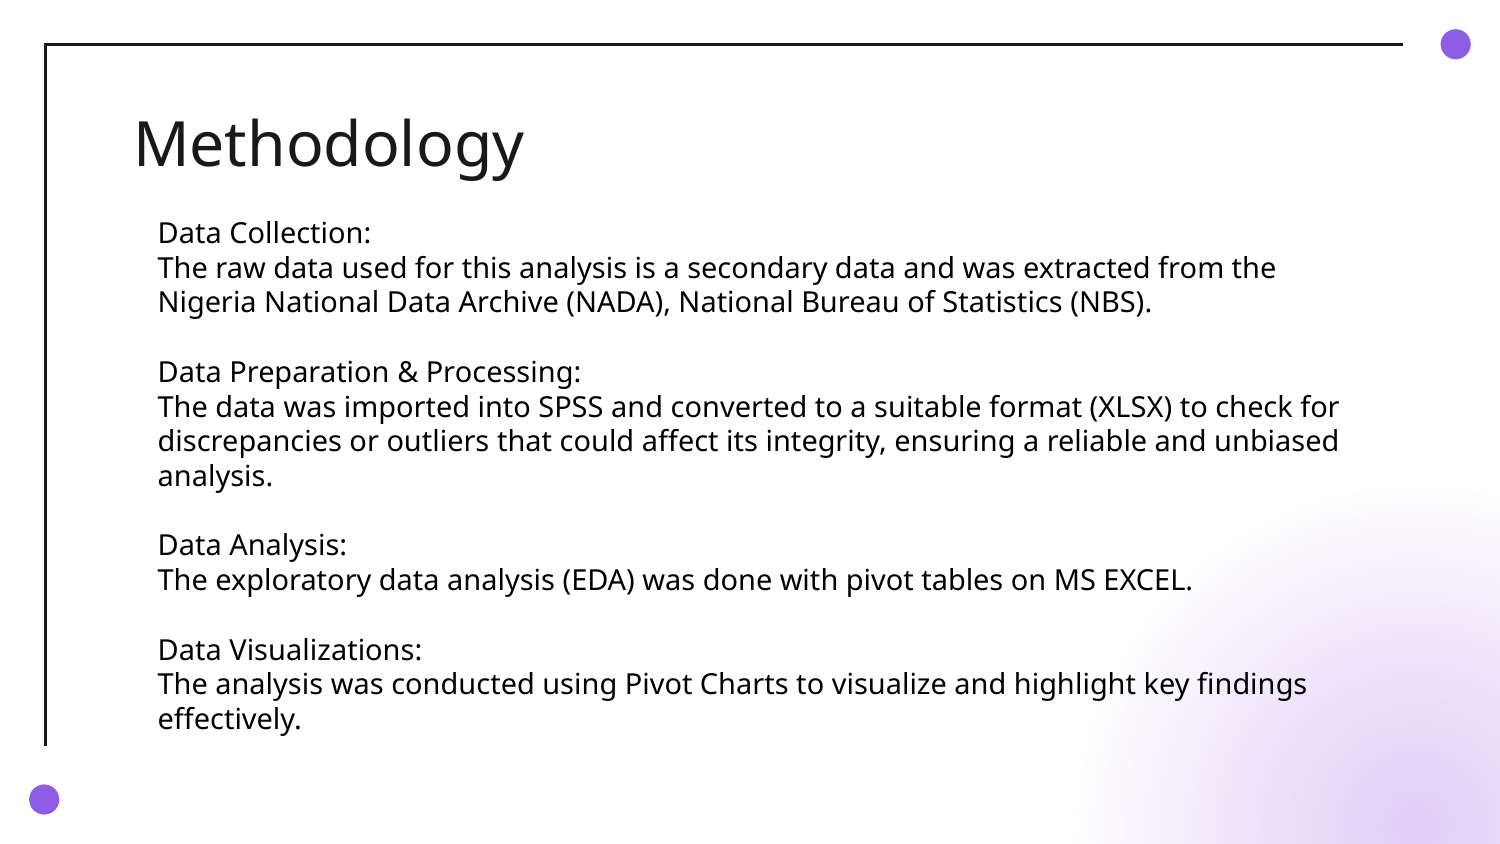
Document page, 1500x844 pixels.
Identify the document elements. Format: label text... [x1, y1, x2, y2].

list Data Collection: The raw data used for this analysis is a secondary data and was extracted from the Nigeria National Data Archive (NADA), National Bureau of Statistics (NBS). Data Preparation & Processing: The data was imported into SPSS and converted to a suitable format (XLSX) to check for discrepancies or outliers that could affect its integrity, ensuring a reliable and unbiased analysis. Data Analysis: The exploratory data analysis (EDA) was done with pivot tables on MS EXCEL. Data Visualizations: The analysis was conducted using Pivot Charts to visualize and highlight key findings effectively. [118, 199, 1382, 756]
title Methodology [118, 88, 1382, 183]
